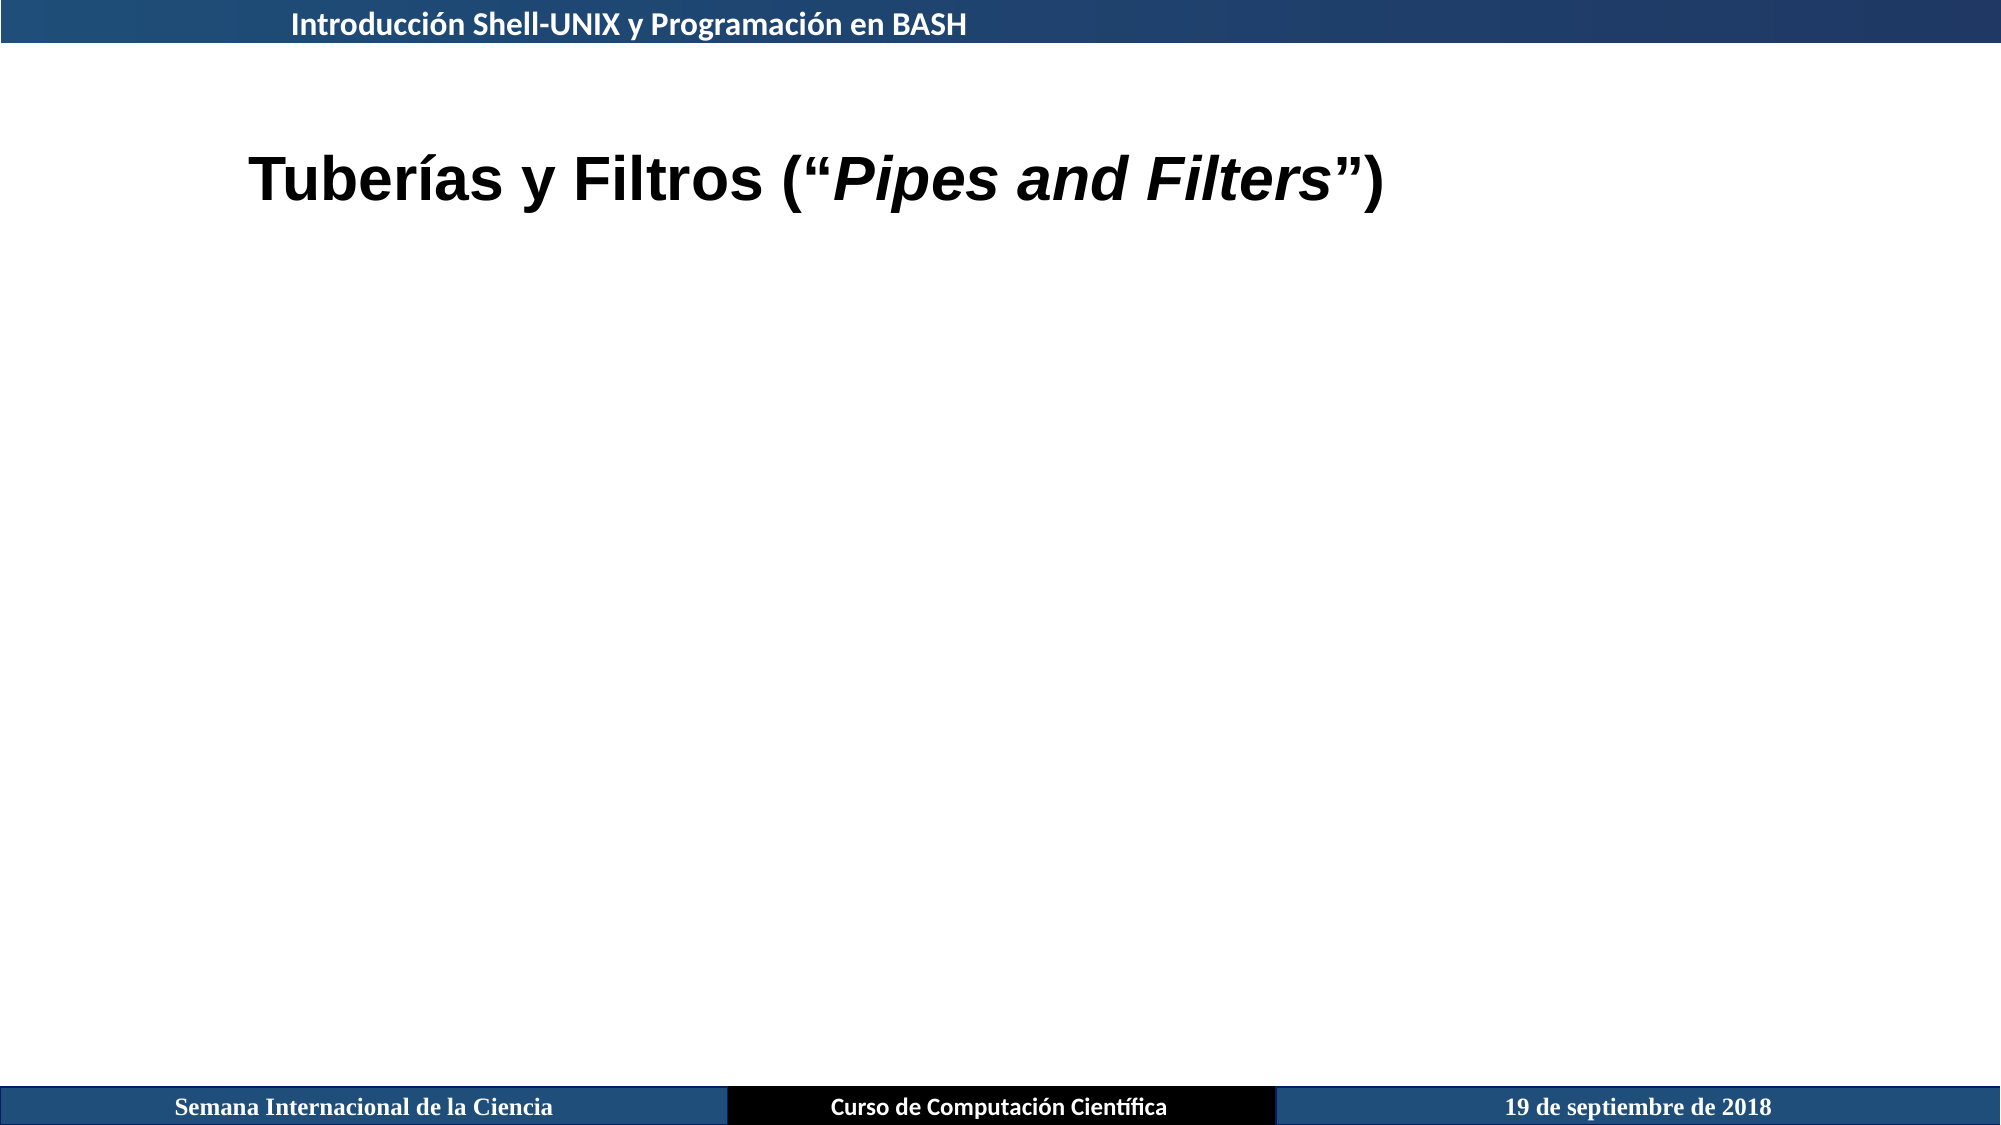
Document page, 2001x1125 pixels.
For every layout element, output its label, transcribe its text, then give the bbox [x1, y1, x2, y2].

text_box Tuberías y Filtros (“Pipes and Filters”) [233, 123, 1552, 291]
text_box [1527, 0, 2000, 43]
text_box Introducción Shell-UNIX y Programación en BASH [275, 0, 1527, 50]
text_box Semana Internacional de la Ciencia [0, 1086, 728, 1125]
text_box 19 de septiembre de 2018 [1275, 1086, 2000, 1125]
text_box Curso de Computación Científica [728, 1086, 1275, 1125]
text_box [1, 0, 275, 43]
